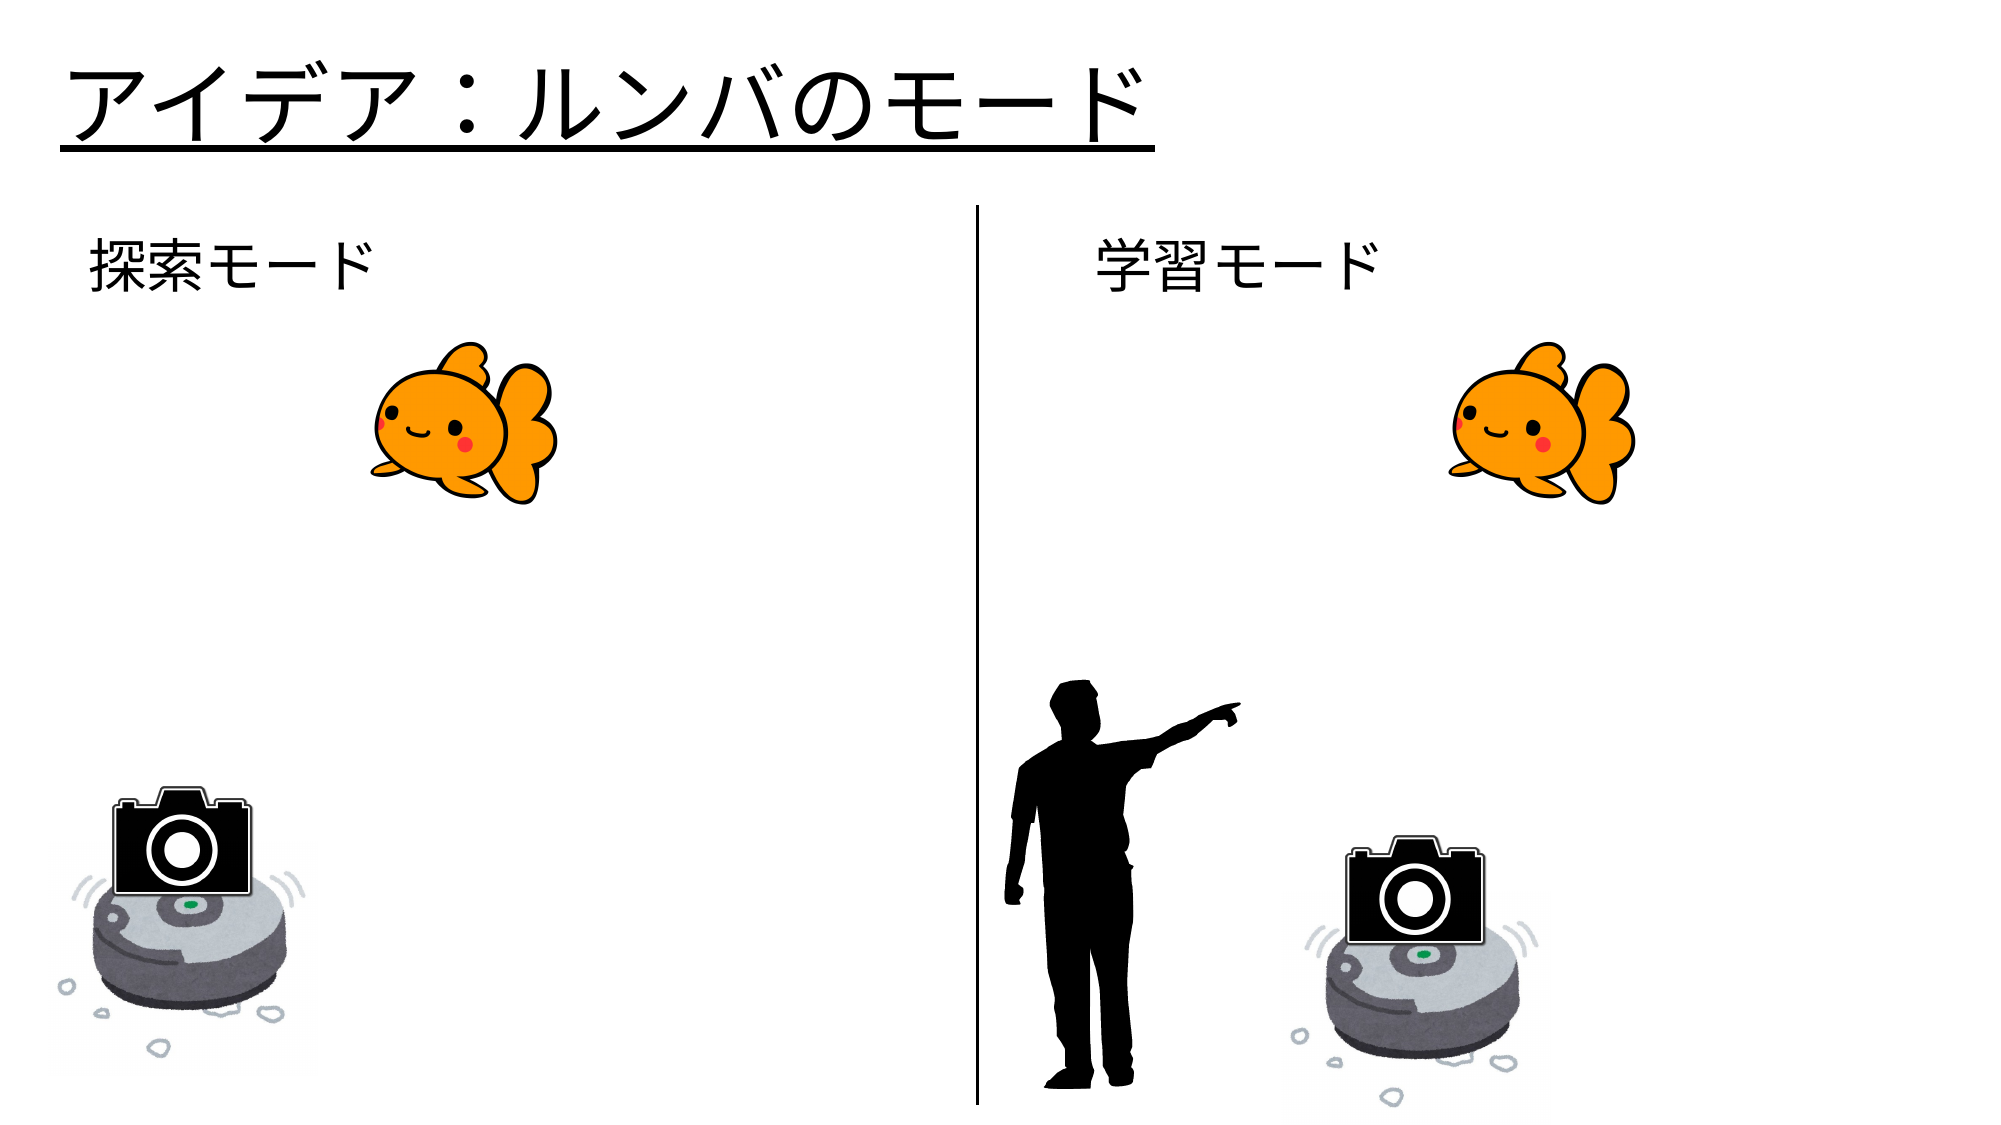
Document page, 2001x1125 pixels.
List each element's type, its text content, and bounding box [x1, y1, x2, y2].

text_box 探索モード [73, 221, 395, 307]
picture [1004, 679, 1241, 1090]
text_box 学習モード [1079, 221, 1401, 307]
picture [337, 316, 582, 521]
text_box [48, 786, 318, 1076]
picture [1415, 316, 1660, 521]
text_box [1281, 835, 1551, 1125]
title アイデア：ルンバのモード [44, 38, 1770, 180]
